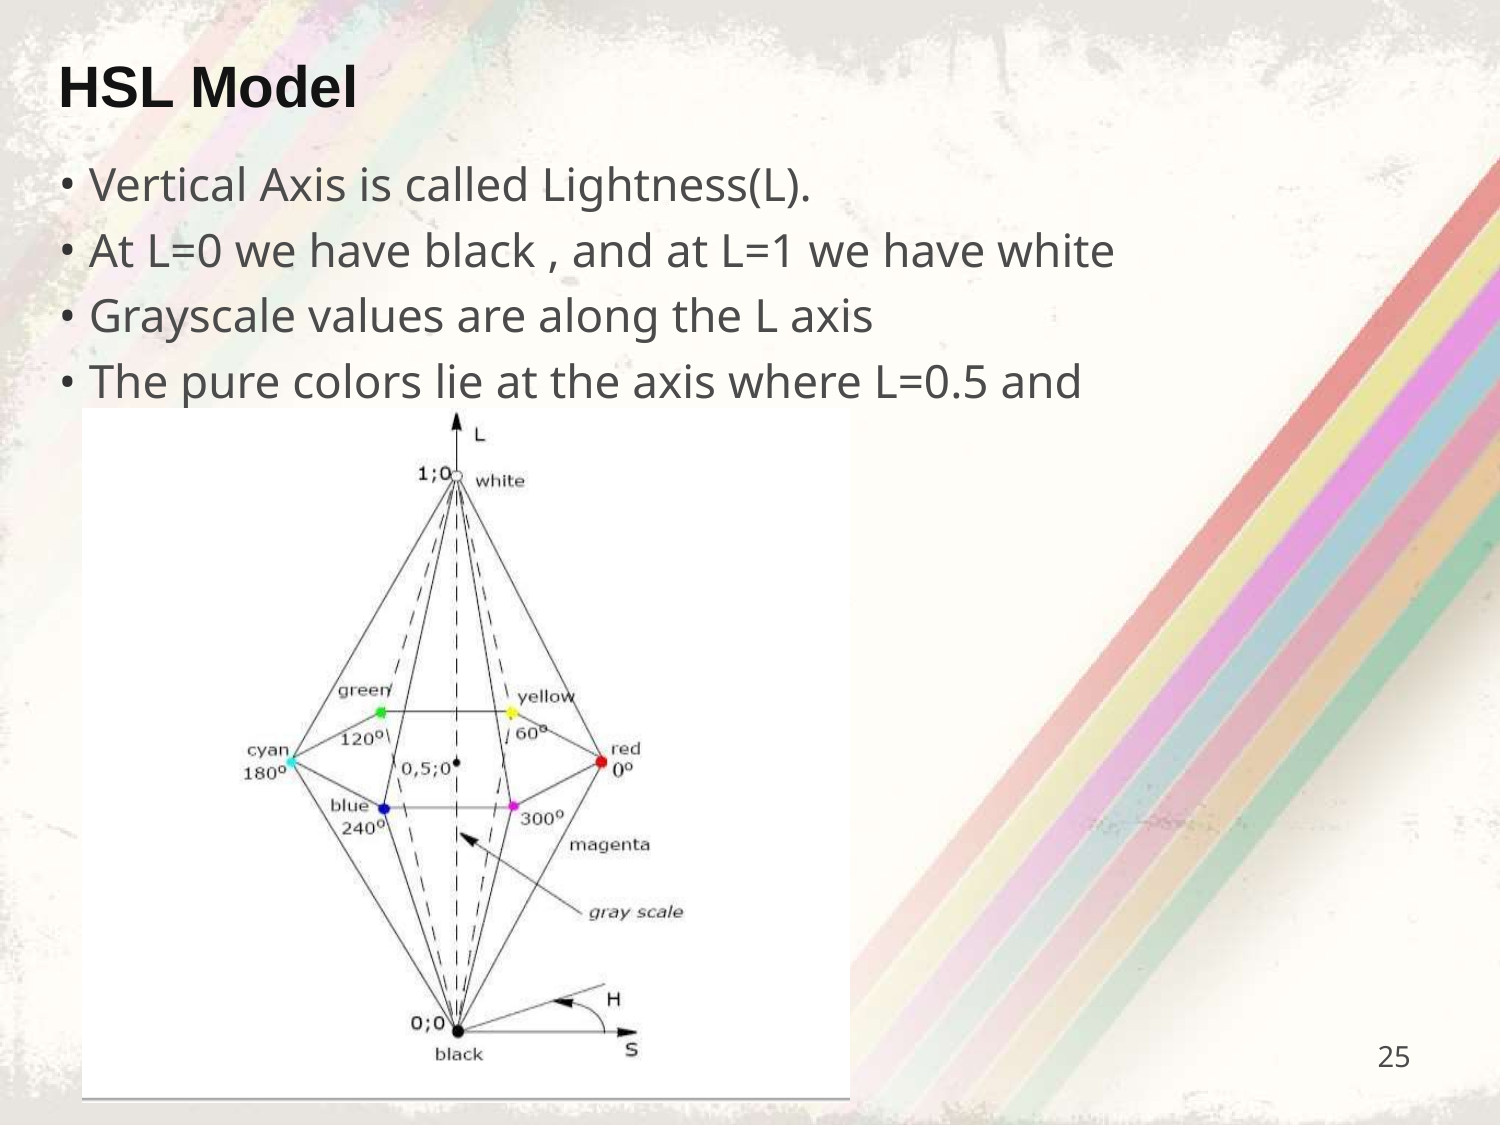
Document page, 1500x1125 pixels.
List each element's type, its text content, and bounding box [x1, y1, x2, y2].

title HSL Model [56, 46, 361, 142]
picture [0, 0, 1500, 1125]
text_box Vertical Axis is called Lightness(L). At L=0 we have black , and at L=1 we have white Grayscale values are along the L axis The pure colors lie at the axis where L=0.5 and S=1.0 [56, 142, 1180, 464]
slide_number ‹#› [1371, 1031, 1417, 1125]
